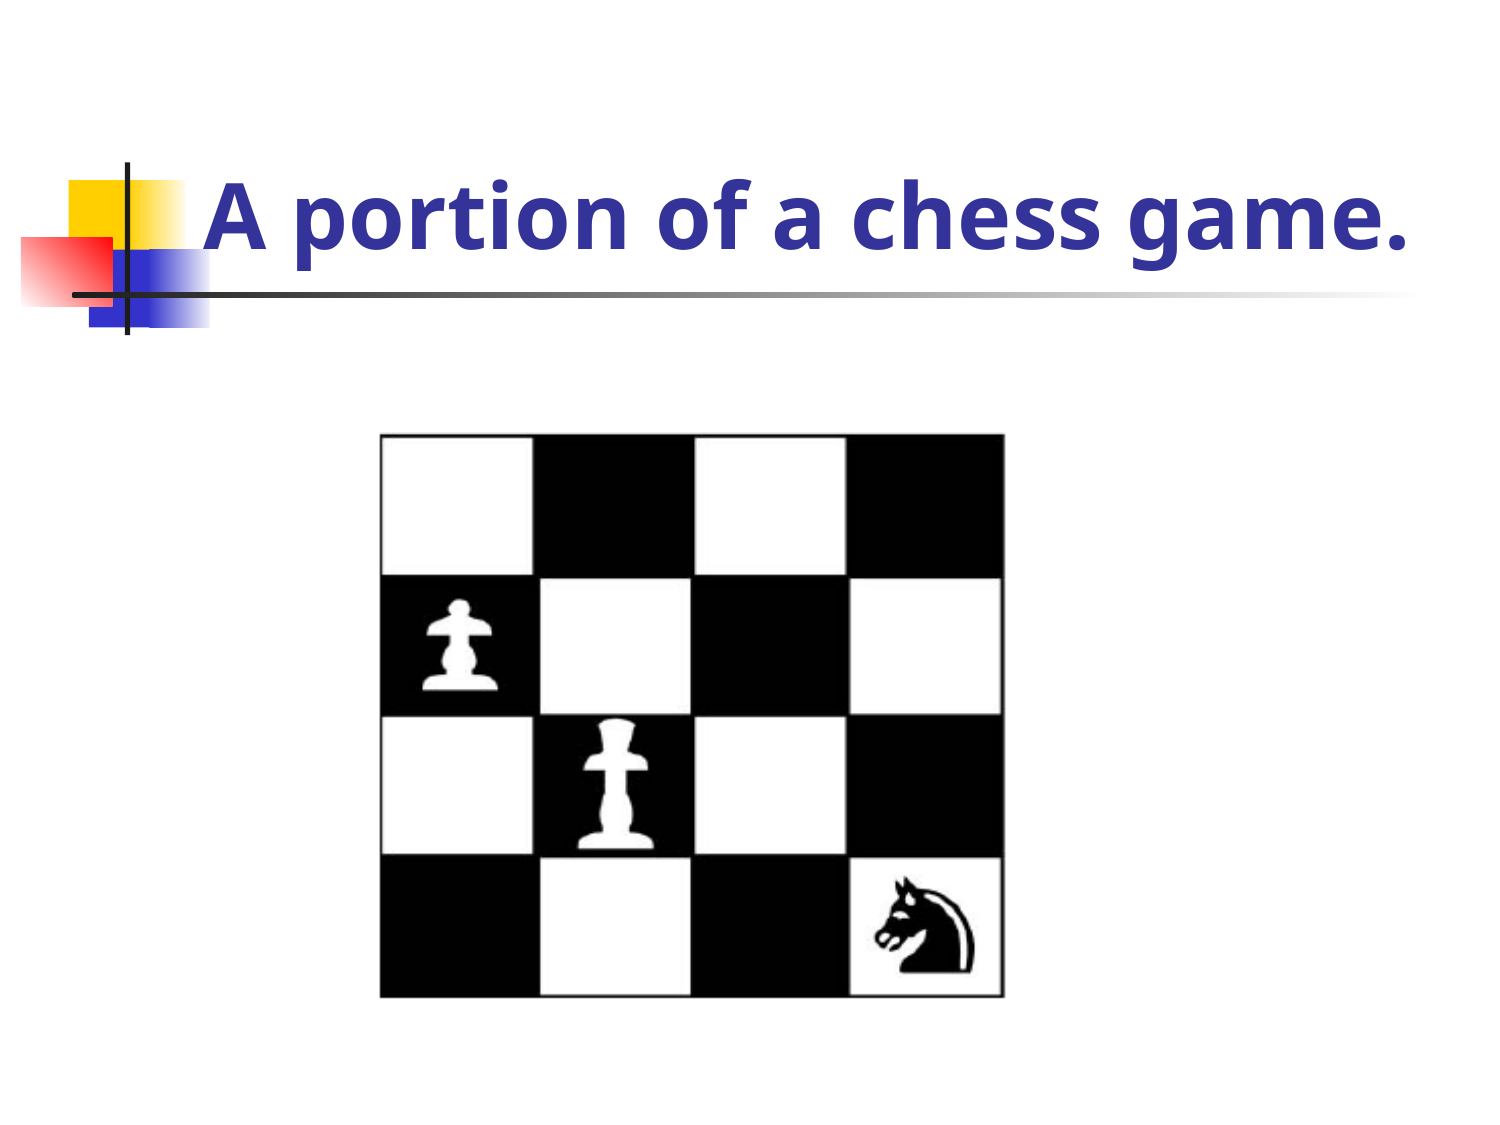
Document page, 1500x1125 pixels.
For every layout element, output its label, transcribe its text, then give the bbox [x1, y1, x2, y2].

title A portion of a chess game. [188, 34, 1468, 276]
picture [348, 420, 1105, 1038]
